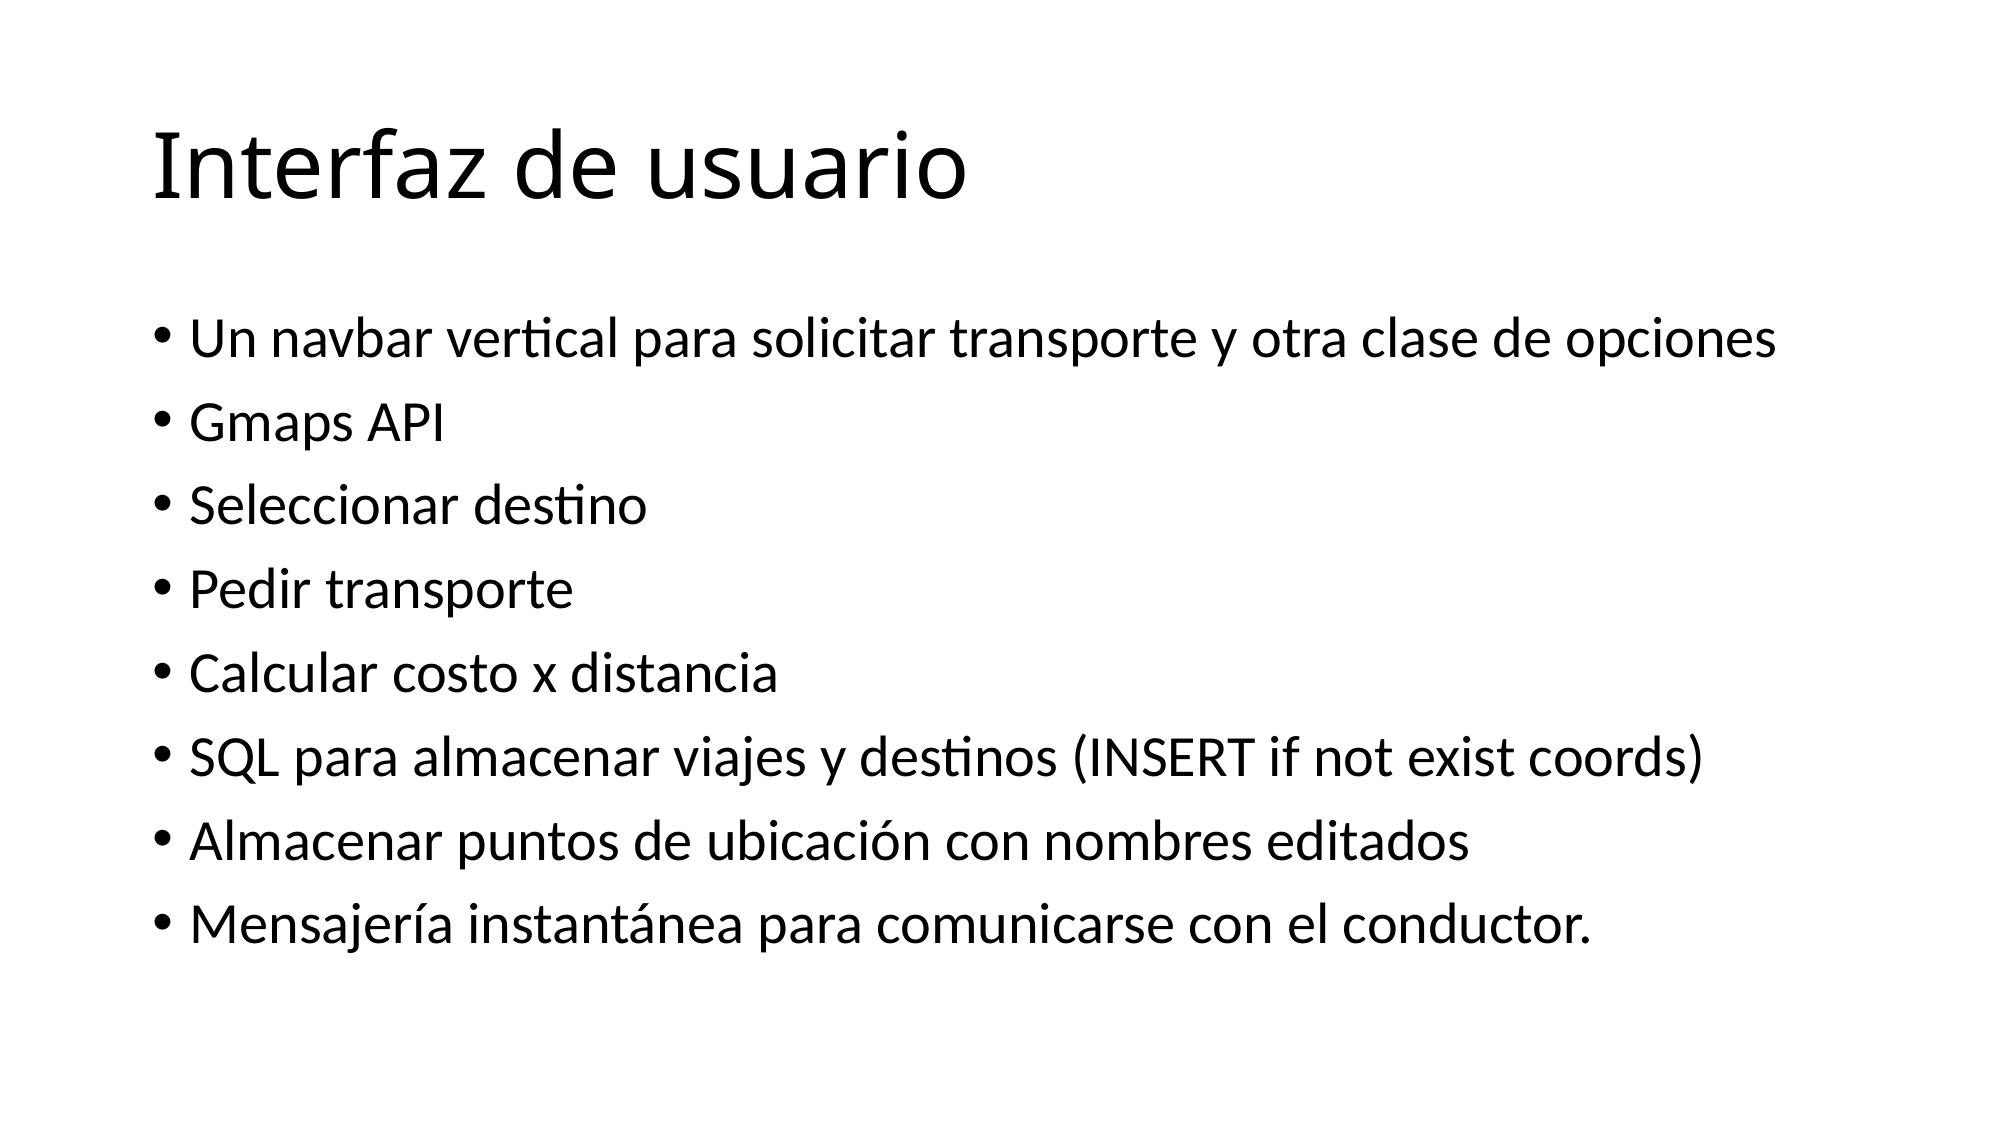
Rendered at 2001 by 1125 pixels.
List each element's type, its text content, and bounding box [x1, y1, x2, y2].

title Interfaz de usuario [137, 59, 1863, 278]
list Un navbar vertical para solicitar transporte y otra clase de opciones Gmaps API Seleccionar destino Pedir transporte Calcular costo x distancia SQL para almacenar viajes y destinos (INSERT if not exist coords) Almacenar puntos de ubicación con nombres editados Mensajería instantánea para comunicarse con el conductor. [137, 299, 1863, 1014]
